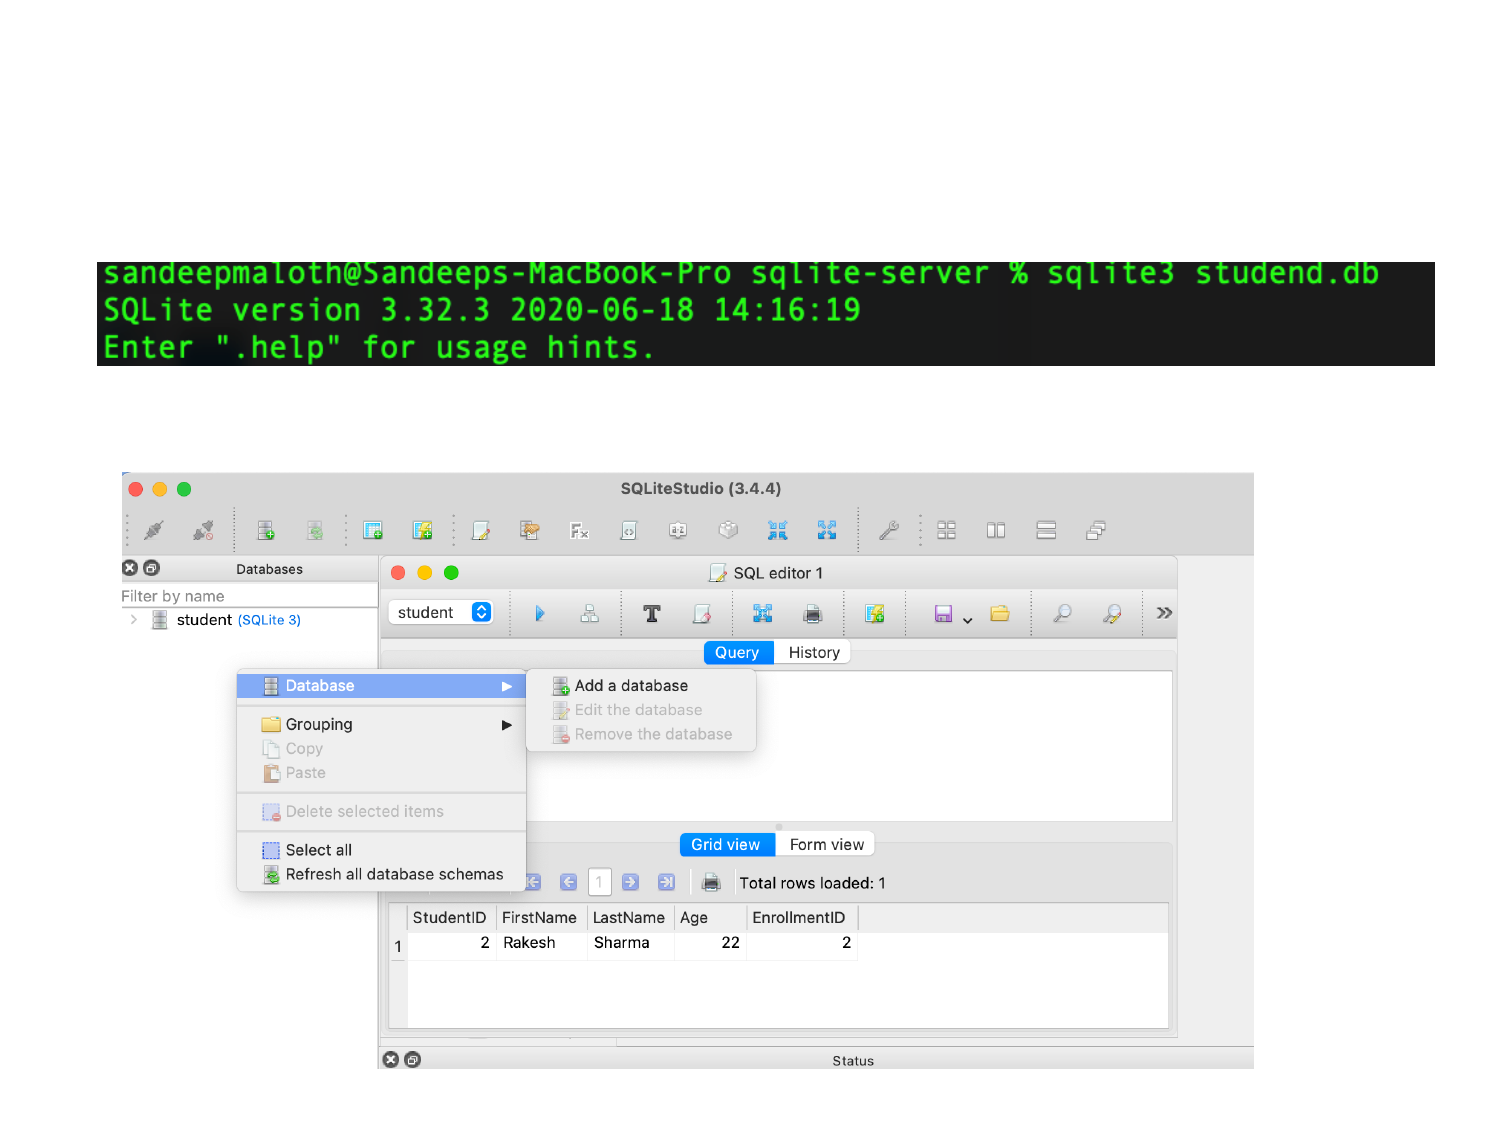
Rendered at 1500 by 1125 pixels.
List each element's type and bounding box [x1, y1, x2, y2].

picture [96, 261, 1435, 366]
picture [122, 471, 1254, 1070]
